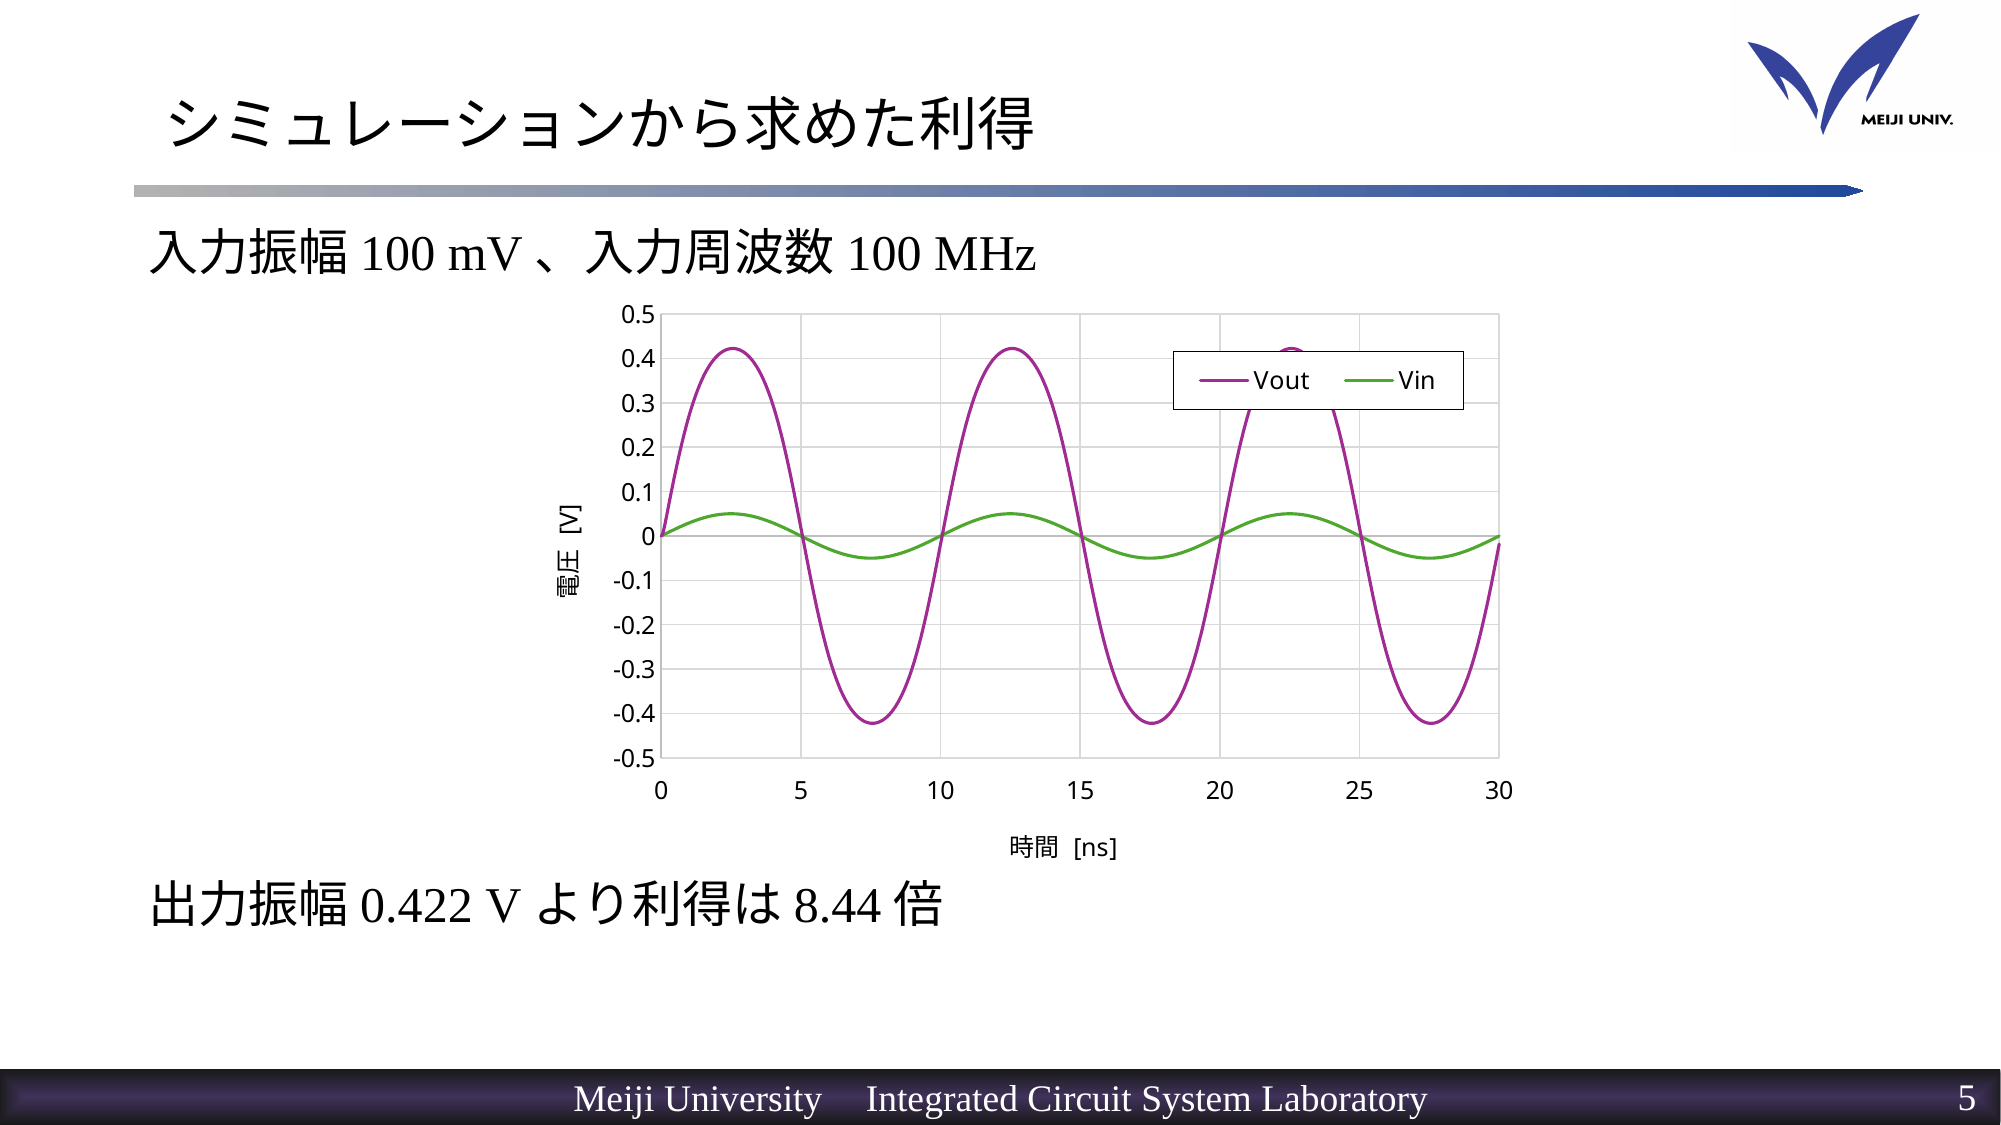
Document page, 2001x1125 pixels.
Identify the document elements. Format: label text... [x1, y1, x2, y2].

chart [513, 284, 1534, 897]
list 入力振幅100 mV、入力周波数100 MHz 出力振幅0.422 Vより利得は8.44倍 [133, 212, 1846, 997]
title シミュレーションから求めた利得 [149, 42, 1845, 202]
picture [1731, 1, 2000, 151]
